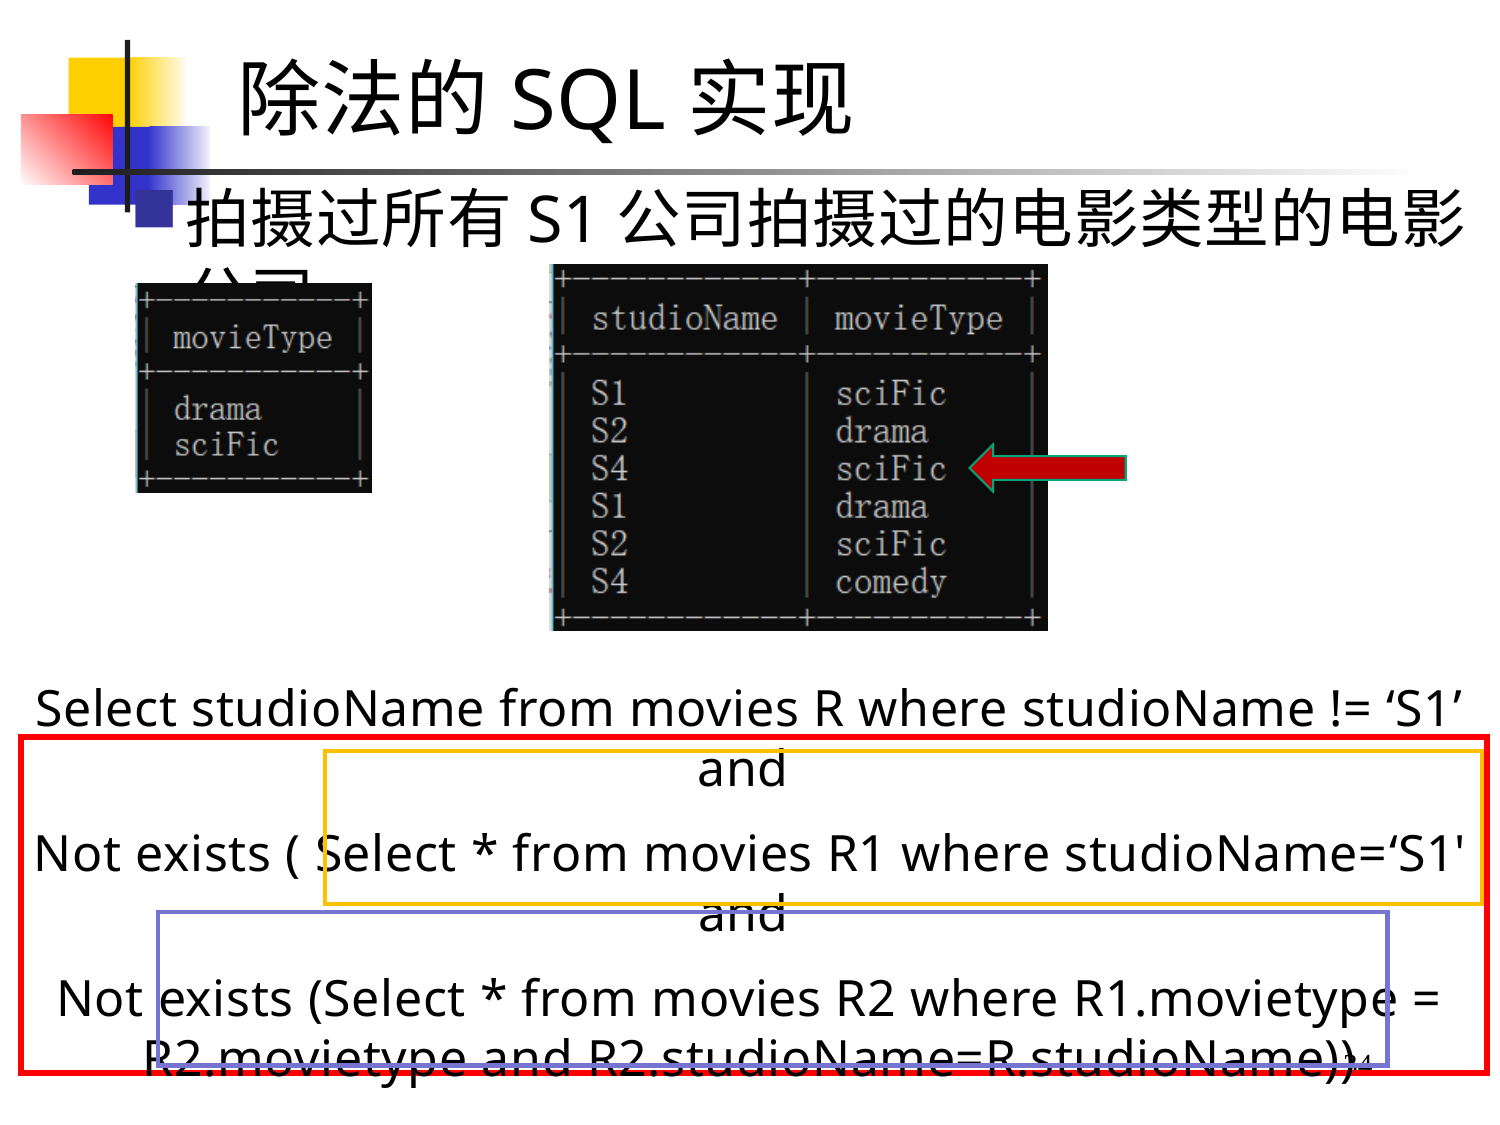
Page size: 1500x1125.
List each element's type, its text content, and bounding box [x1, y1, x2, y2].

list 拍摄过所有S1公司拍摄过的电影类型的电影公司 [115, 170, 1500, 342]
picture [135, 283, 372, 493]
text_box [1048, 455, 1127, 481]
title 除法的SQL实现 [222, 9, 1500, 155]
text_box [0, 668, 1500, 1074]
picture [549, 264, 1048, 631]
slide_number 34 [1074, 1076, 1388, 1101]
